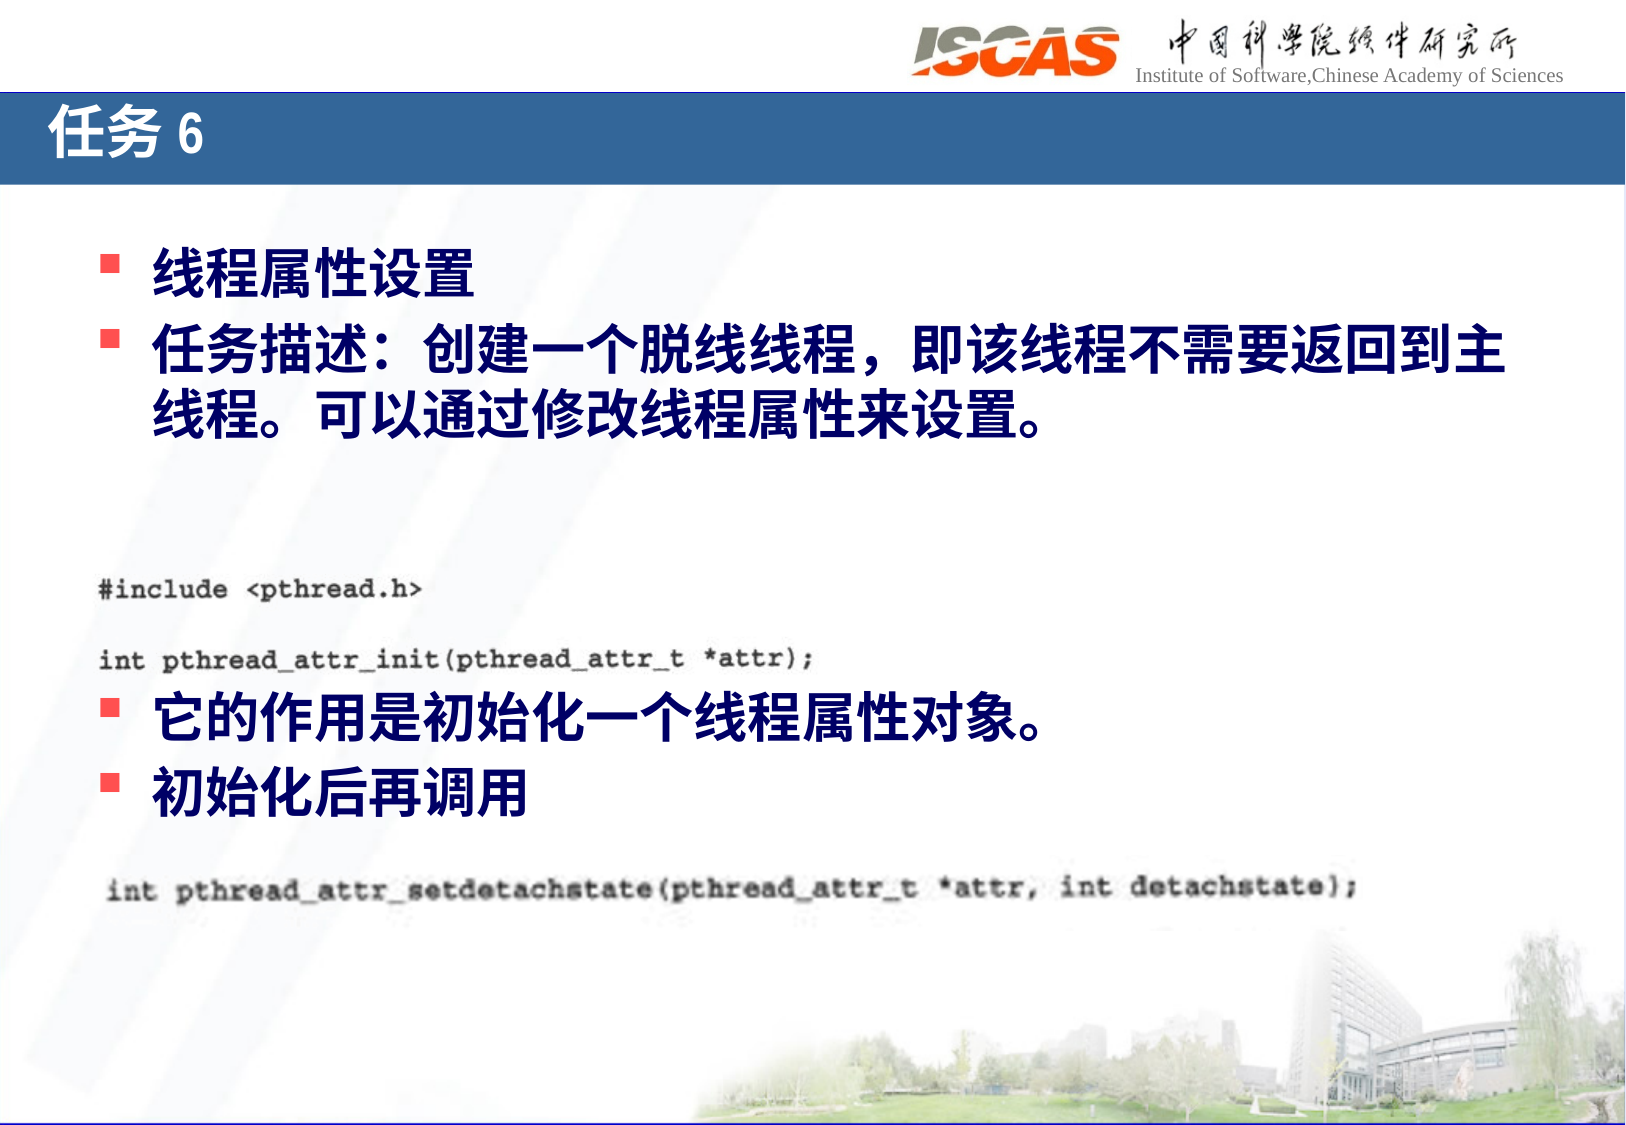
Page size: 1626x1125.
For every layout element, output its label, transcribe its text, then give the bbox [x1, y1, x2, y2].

list 线程属性设置 任务描述：创建一个脱线线程，即该线程不需要返回到主线程。可以通过修改线程属性来设置。 它的作用是初始化一个线程属性对象。 初始化后再调用 [80, 231, 1545, 988]
picture [907, 18, 1132, 87]
picture [0, 92, 1626, 1125]
picture [1166, 15, 1519, 71]
title 任务6 [0, 93, 1625, 185]
